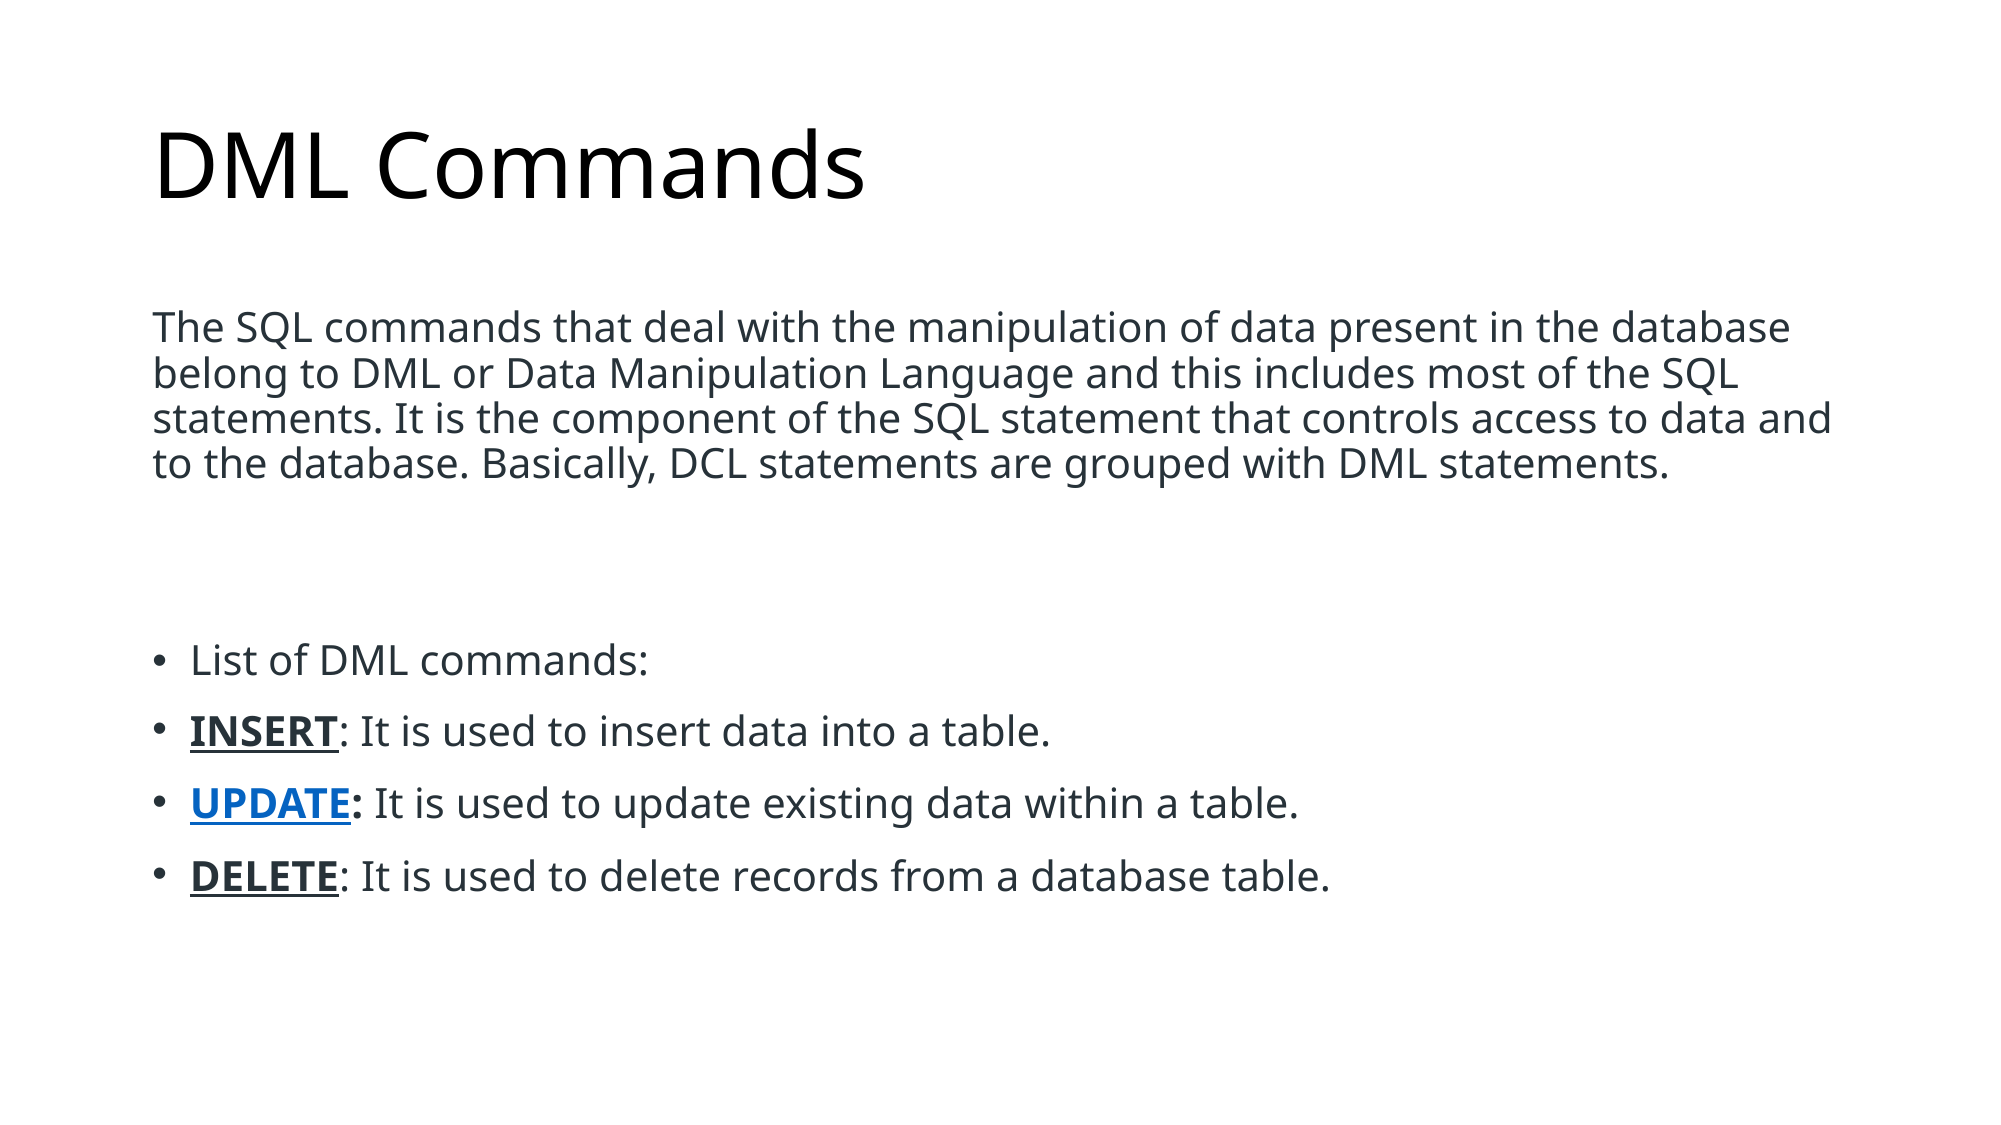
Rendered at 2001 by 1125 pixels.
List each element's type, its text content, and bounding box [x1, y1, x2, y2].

title DML Commands [137, 59, 1863, 278]
list The SQL commands that deal with the manipulation of data present in the database belong to DML or Data Manipulation Language and this includes most of the SQL statements. It is the component of the SQL statement that controls access to data and to the database. Basically, DCL statements are grouped with DML statements. List of DML commands: INSERT: It is used to insert data into a table. UPDATE: It is used to update existing data within a table. DELETE: It is used to delete records from a database table. [137, 299, 1863, 1014]
